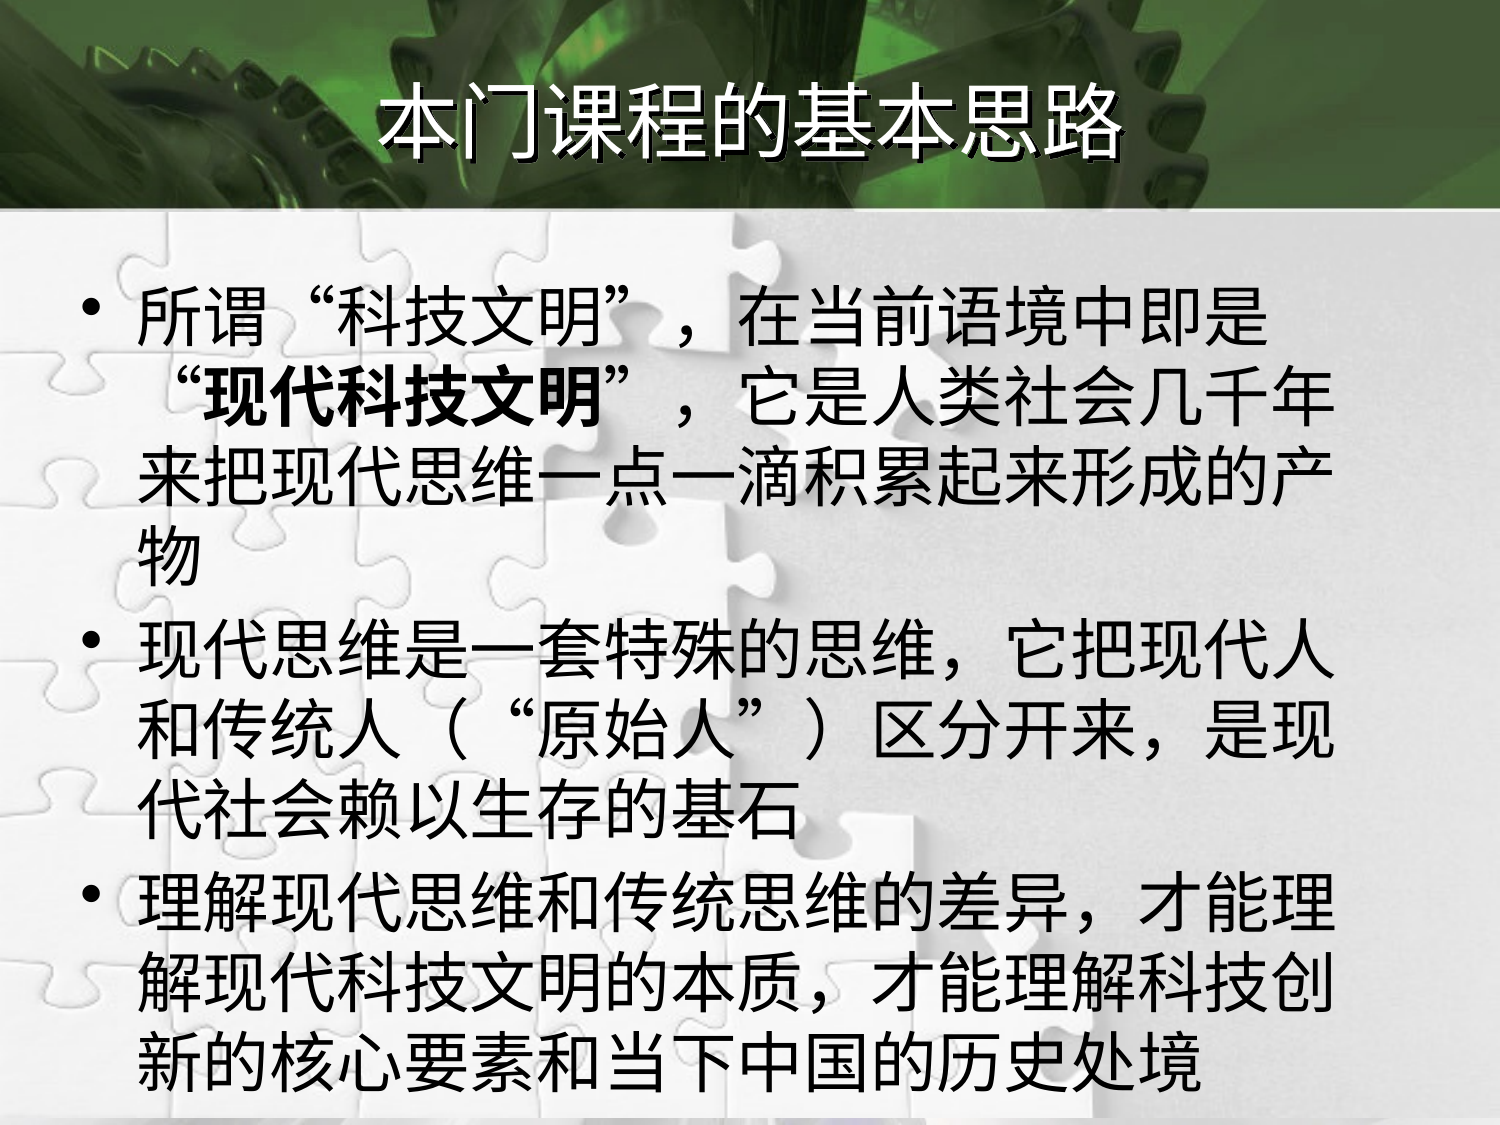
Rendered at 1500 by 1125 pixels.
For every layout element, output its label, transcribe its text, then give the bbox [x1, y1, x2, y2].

picture [0, 0, 1500, 1125]
title 本门课程的基本思路 [112, 24, 1388, 210]
